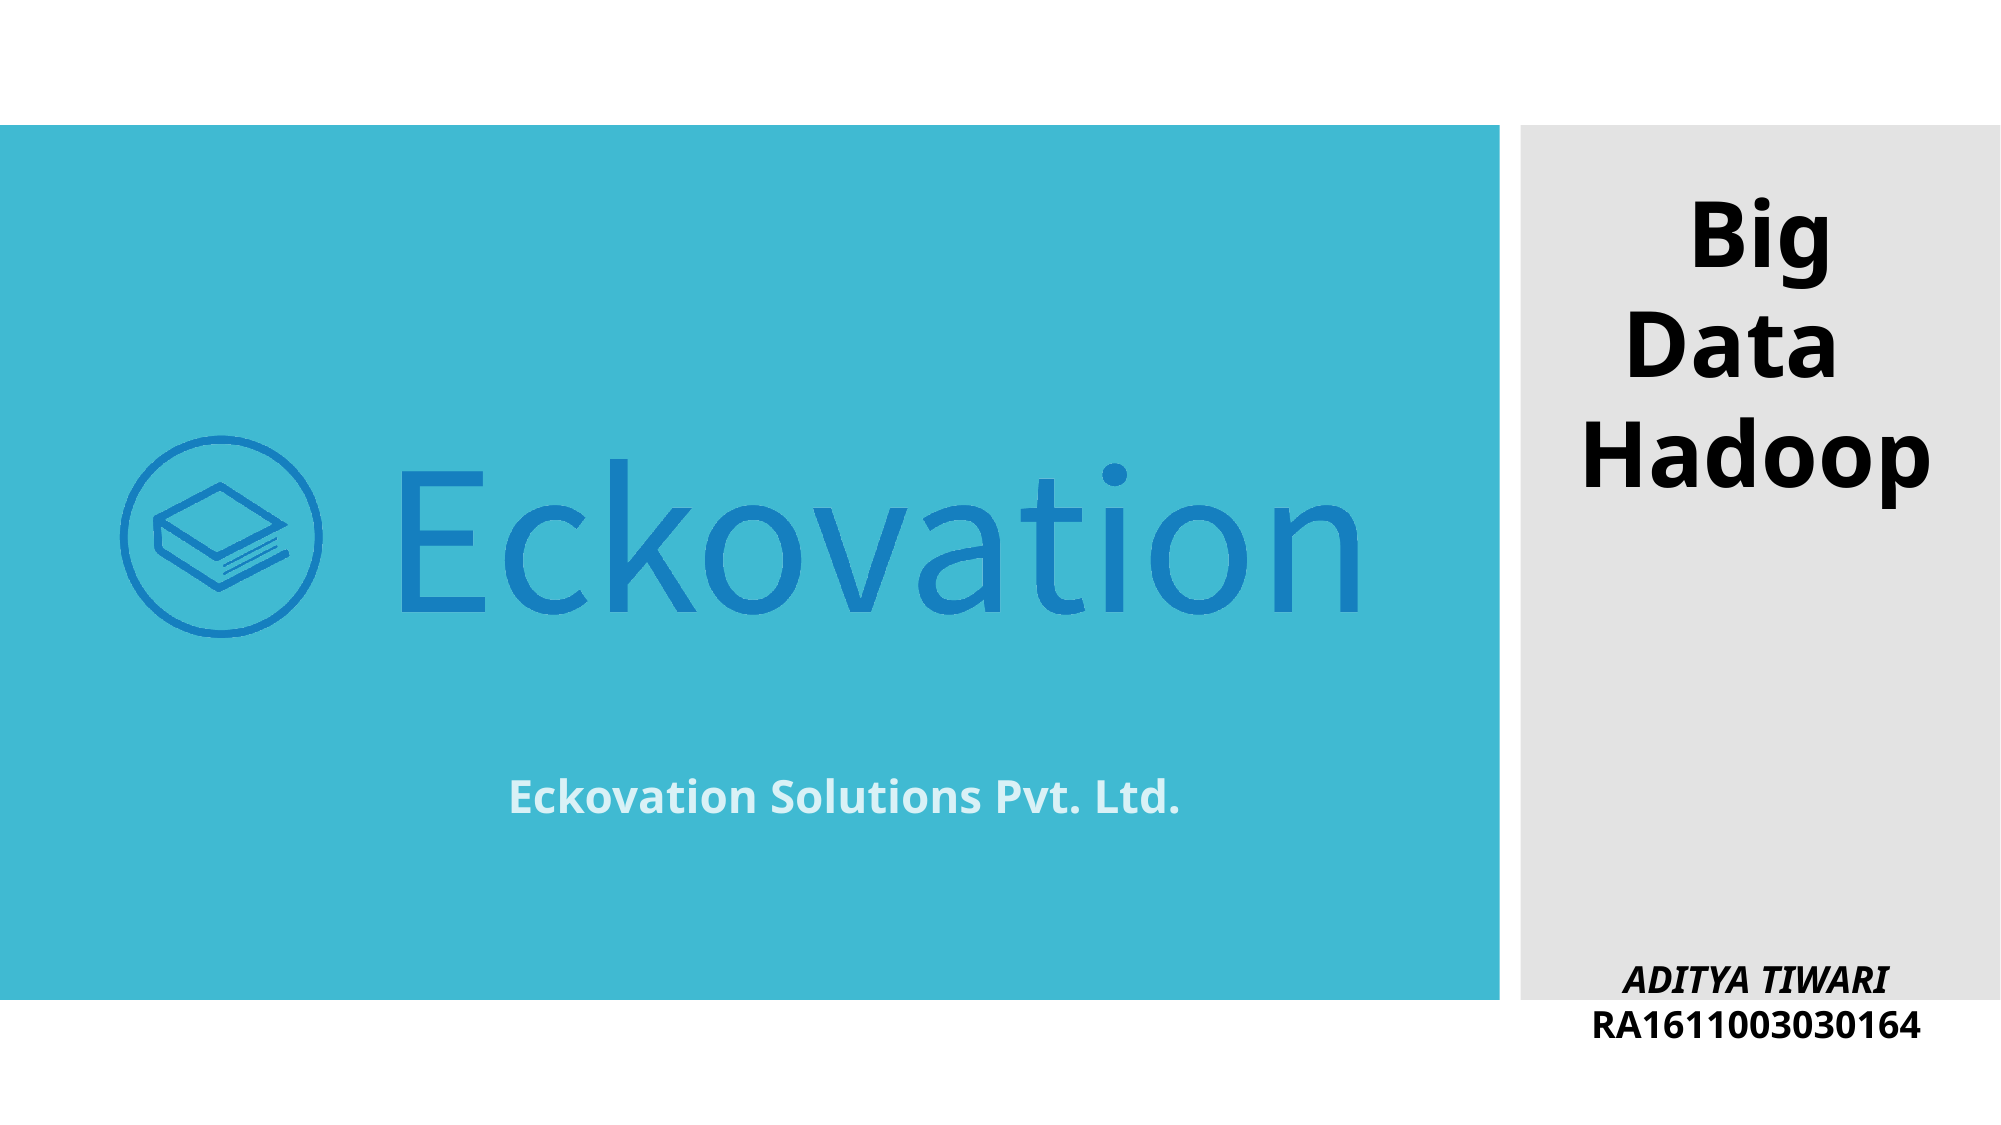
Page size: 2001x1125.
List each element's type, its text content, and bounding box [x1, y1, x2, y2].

subtitle Eckovation Solutions Pvt. Ltd. [180, 766, 1381, 917]
picture [119, 434, 1359, 638]
text_box Big Data Hadoop ADITYA TIWARI RA1611003030164 [1560, 168, 1952, 1054]
